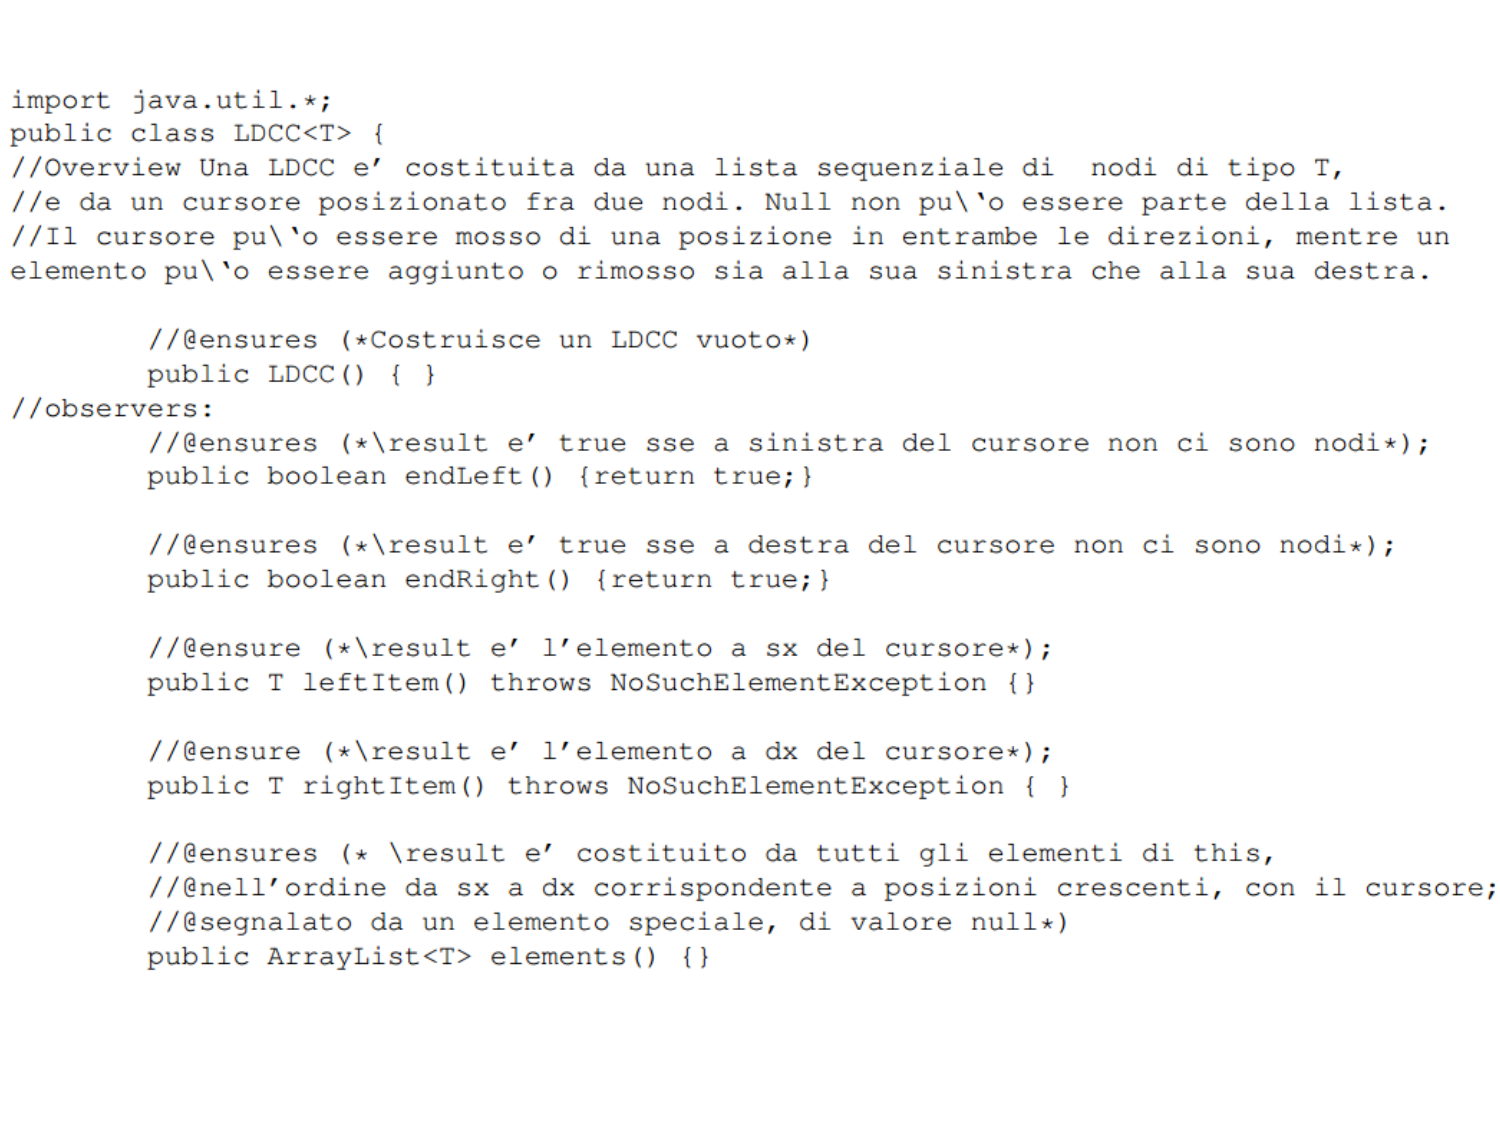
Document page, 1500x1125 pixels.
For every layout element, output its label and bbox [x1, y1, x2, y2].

picture [0, 77, 1500, 974]
